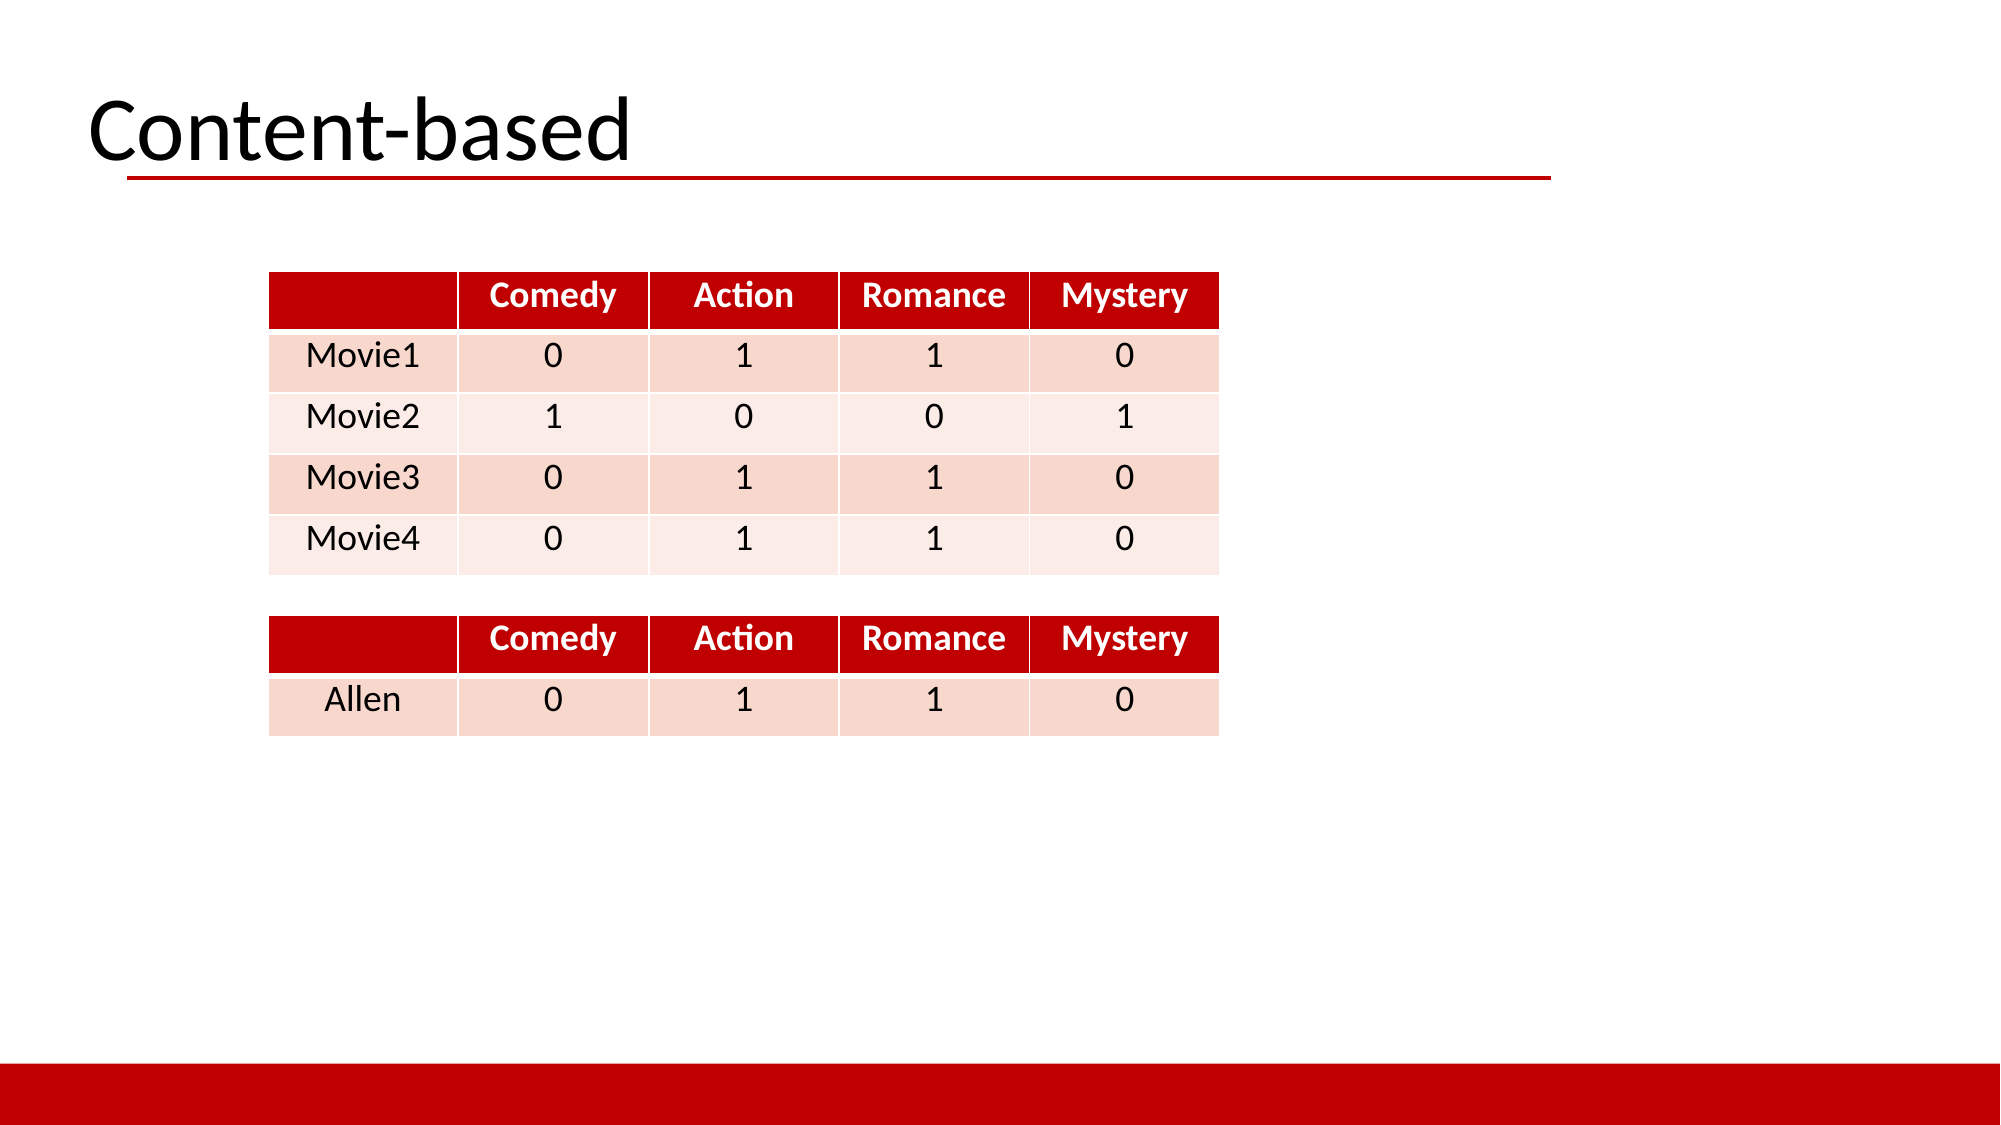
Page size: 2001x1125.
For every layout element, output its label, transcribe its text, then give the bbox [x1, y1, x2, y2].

table_cell 1 [1030, 394, 1219, 453]
table_cell 0 [1030, 516, 1219, 575]
table_cell 1 [840, 679, 1029, 736]
table_cell 1 [650, 455, 838, 514]
table_header Comedy [459, 616, 648, 673]
table_cell 0 [650, 394, 838, 453]
table_header Romance [840, 616, 1029, 673]
table_cell 0 [1030, 455, 1219, 514]
table_cell 0 [840, 394, 1029, 453]
text_box [0, 1063, 2000, 1125]
table_cell 1 [650, 335, 838, 392]
table_cell Movie2 [269, 394, 457, 453]
table_cell Allen [269, 679, 457, 736]
table_cell Movie1 [269, 335, 457, 392]
table_cell Movie3 [269, 455, 457, 514]
table_cell 1 [840, 516, 1029, 575]
table_cell 1 [840, 455, 1029, 514]
table_header Romance [840, 272, 1029, 329]
table_header [269, 616, 457, 673]
table_header [269, 272, 457, 329]
table_cell Movie4 [269, 516, 457, 575]
table_header Mystery [1030, 616, 1219, 673]
table_cell 1 [650, 516, 838, 575]
table_header Mystery [1030, 272, 1219, 329]
table_cell 0 [1030, 679, 1219, 736]
table_cell 0 [459, 335, 648, 392]
table_header Comedy [459, 272, 648, 329]
table_header Action [650, 272, 838, 329]
table_cell 0 [459, 516, 648, 575]
table_cell 0 [459, 455, 648, 514]
table_cell 1 [840, 335, 1029, 392]
table_cell 0 [1030, 335, 1219, 392]
table_header Action [650, 616, 838, 673]
table_cell 0 [459, 679, 648, 736]
table_cell 1 [650, 679, 838, 736]
table_cell 1 [459, 394, 648, 453]
text_box Content-based [73, 61, 1436, 296]
